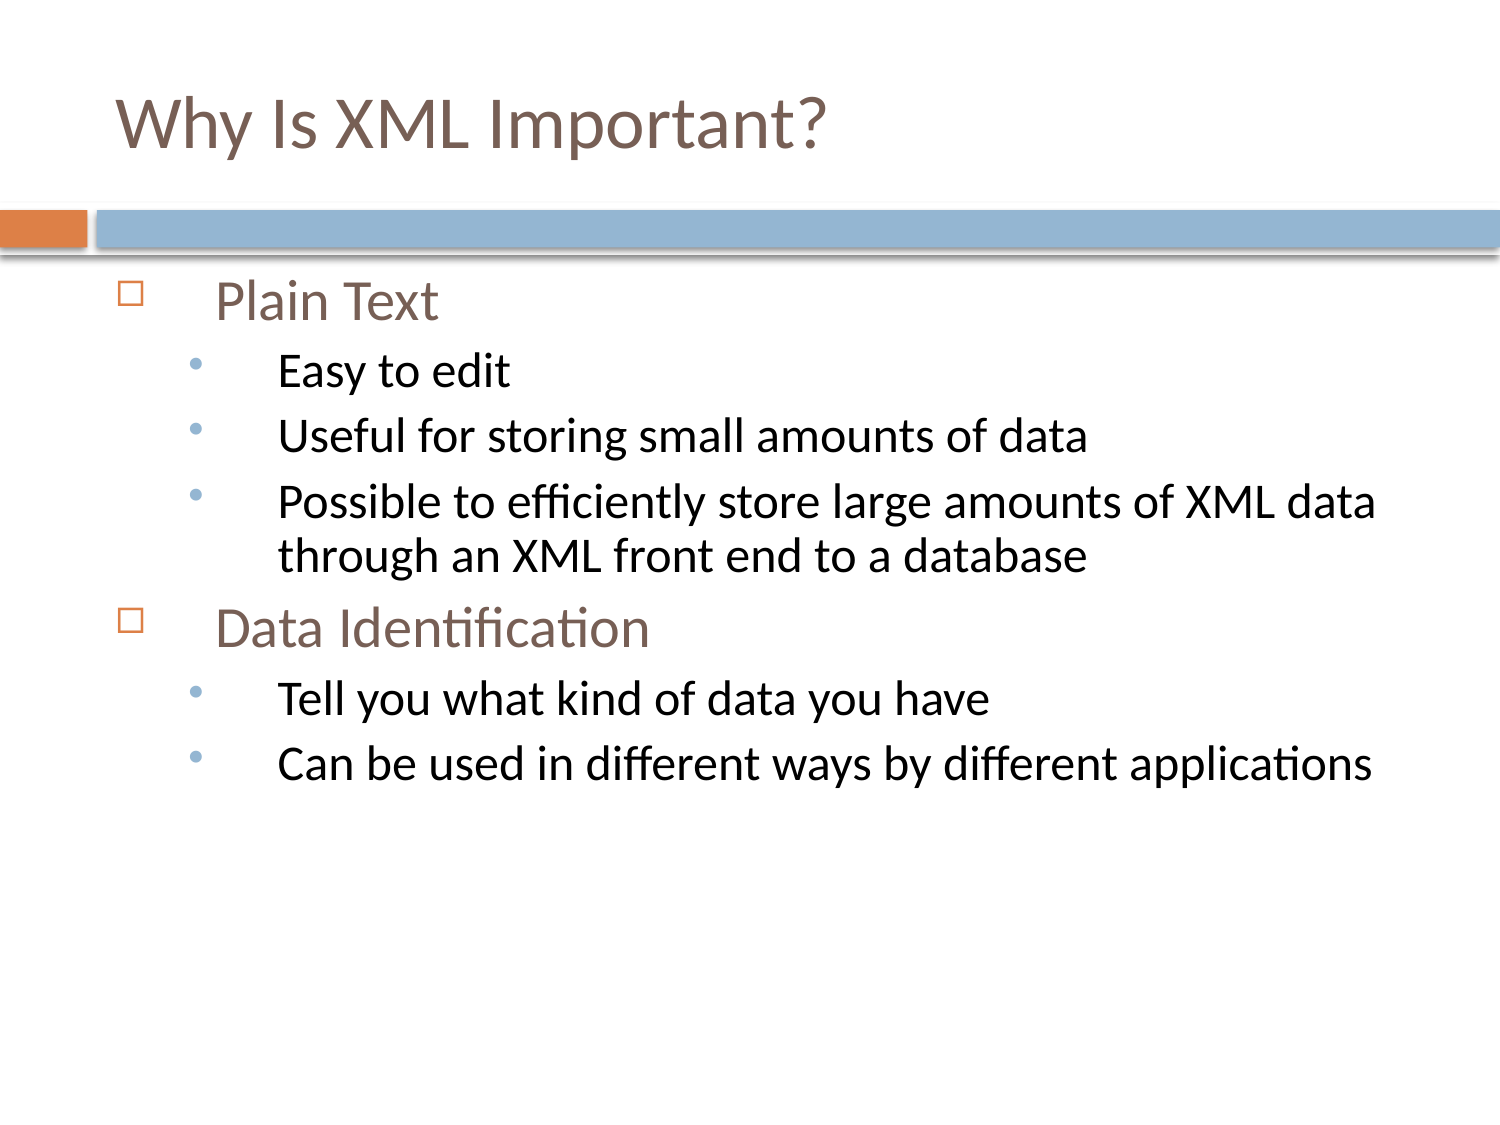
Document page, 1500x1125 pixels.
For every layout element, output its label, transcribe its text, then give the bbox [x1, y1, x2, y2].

title Why Is XML Important? [100, 37, 1438, 200]
list Plain Text Easy to edit Useful for storing small amounts of data Possible to efficiently store large amounts of XML data through an XML front end to a database Data Identification Tell you what kind of data you have Can be used in different ways by different applications [100, 262, 1438, 1000]
